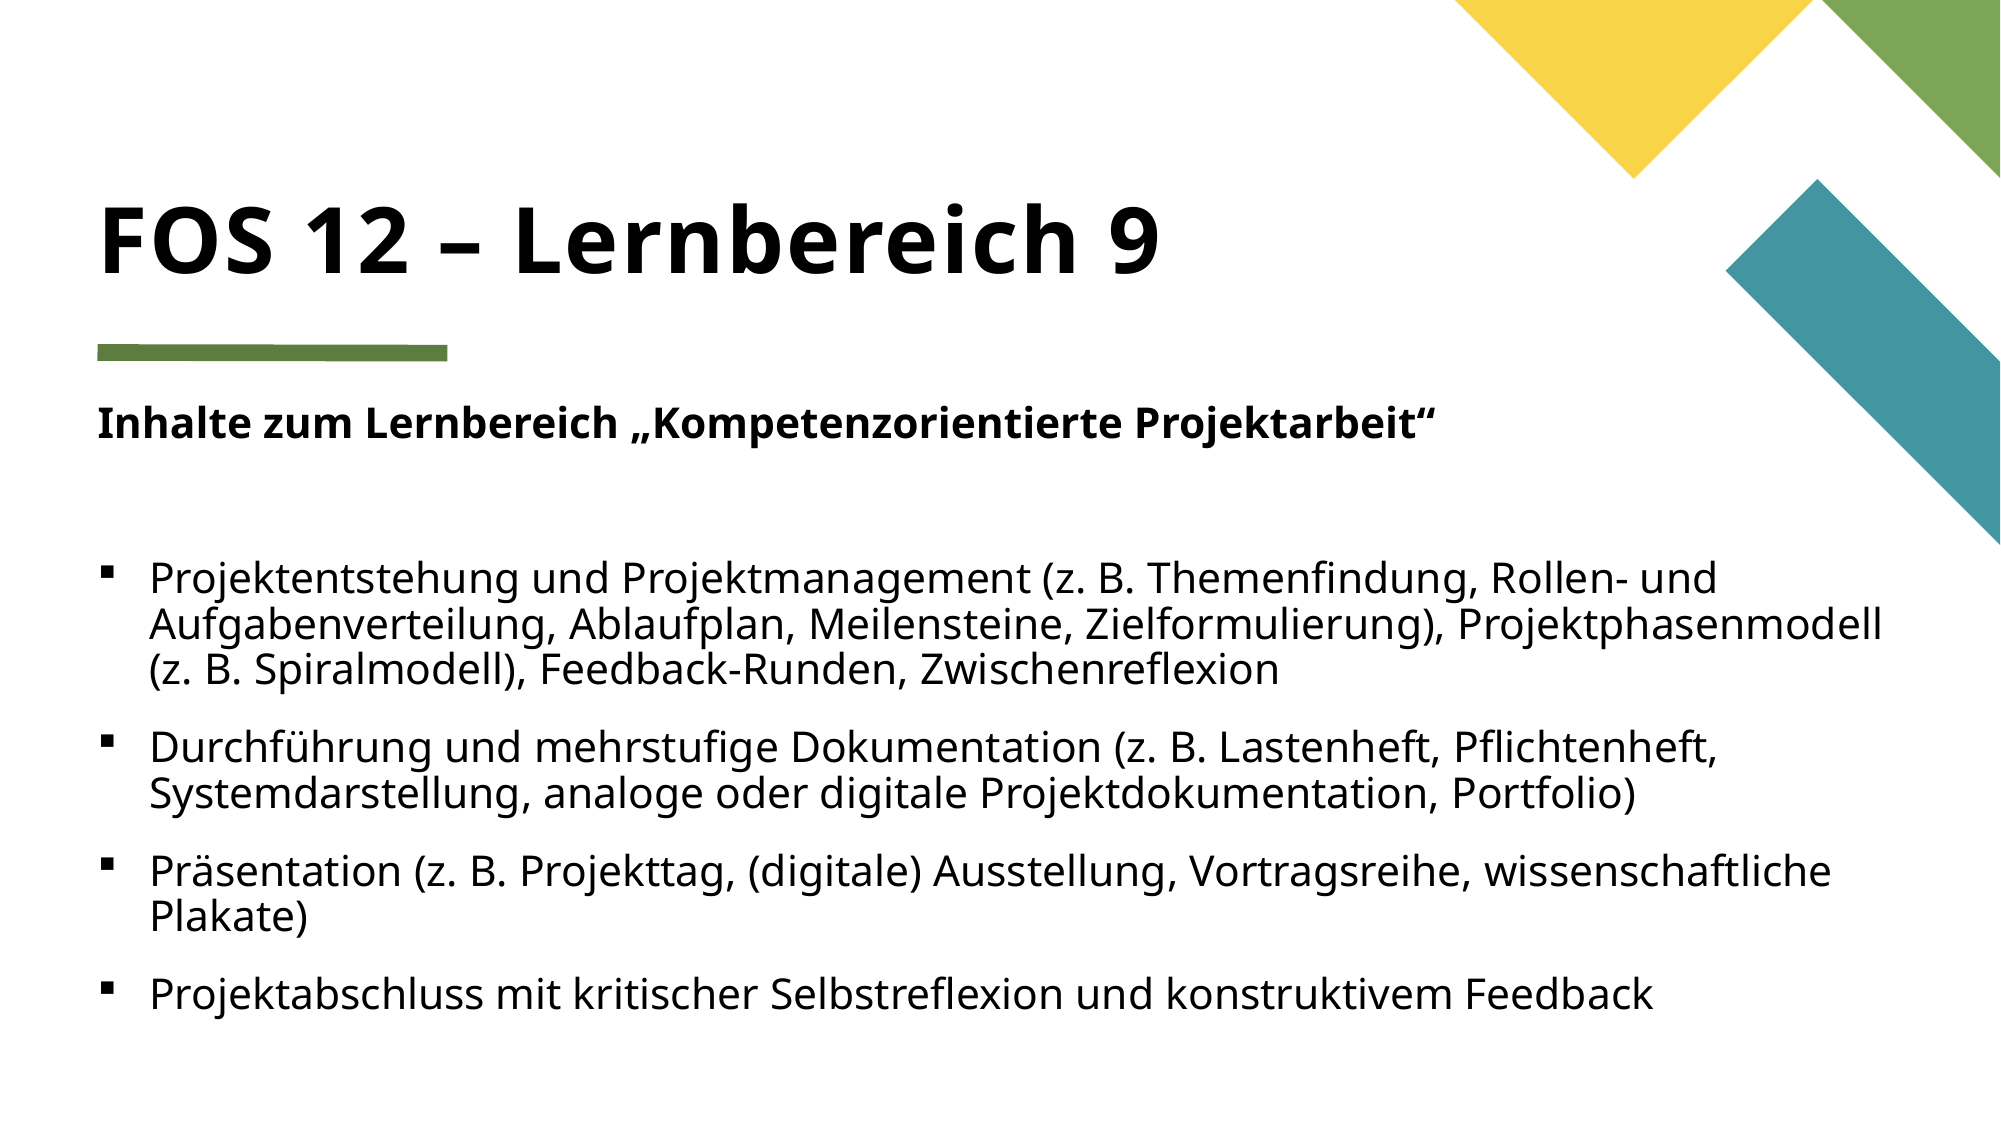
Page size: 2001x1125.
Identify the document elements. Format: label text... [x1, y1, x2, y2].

list Inhalte zum Lernbereich „Kompetenzorientierte Projektarbeit“ Projektentstehung und Projektmanagement (z. B. Themenfindung, Rollen- und Aufgabenverteilung, Ablaufplan, Meilensteine, Zielformulierung), Projektphasenmodell (z. B. Spiralmodell), Feedback-Runden, Zwischenreflexion Durchführung und mehrstufige Dokumentation (z. B. Lastenheft, Pflichtenheft, Systemdarstellung, analoge oder digitale Projektdokumentation, Portfolio) Präsentation (z. B. Projekttag, (digitale) Ausstellung, Vortragsreihe, wissenschaftliche Plakate) Projektabschluss mit kritischer Selbstreflexion und konstruktivem Feedback [97, 394, 1891, 1030]
title FOS 12 – Lernbereich 9 [97, 45, 1702, 291]
